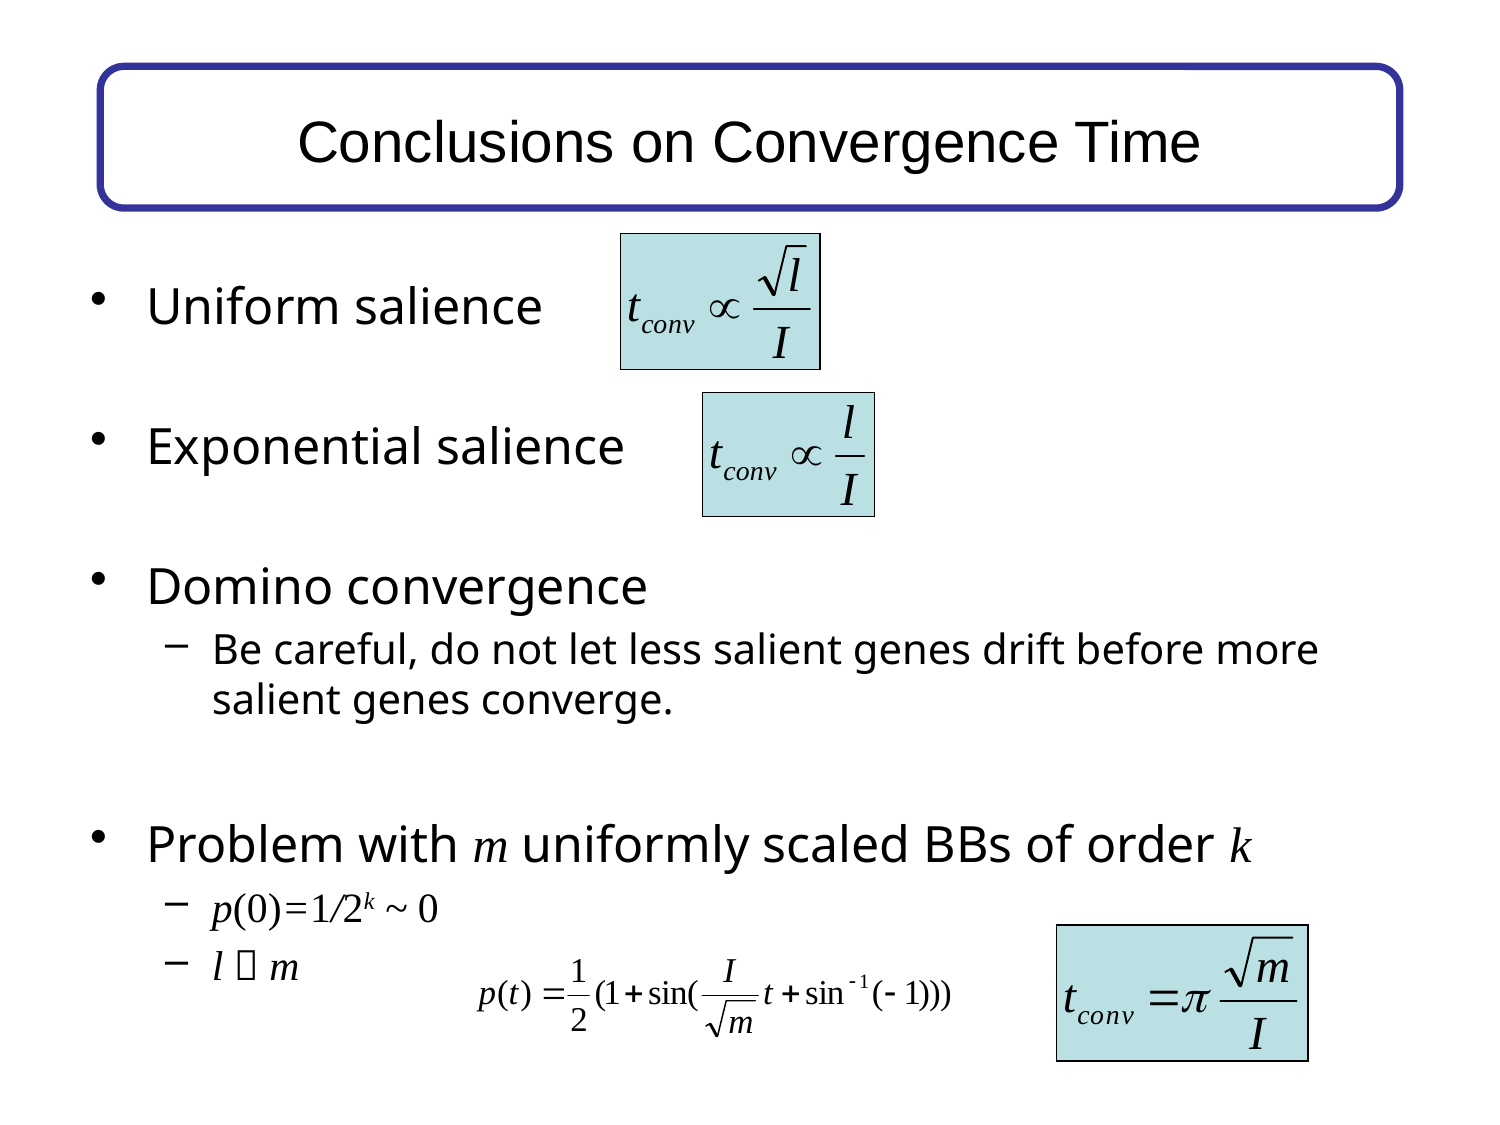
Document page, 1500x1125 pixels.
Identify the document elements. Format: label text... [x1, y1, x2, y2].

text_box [620, 234, 820, 369]
title Conclusions on Convergence Time [75, 45, 1425, 233]
list Uniform salience Exponential salience Domino convergence Be careful, do not let less salient genes drift before more salient genes converge. Problem with m uniformly scaled BBs of order k p(0)=1/2k ~ 0 l  m [75, 267, 1425, 1005]
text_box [468, 948, 959, 1046]
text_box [702, 392, 875, 516]
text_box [1056, 925, 1308, 1061]
